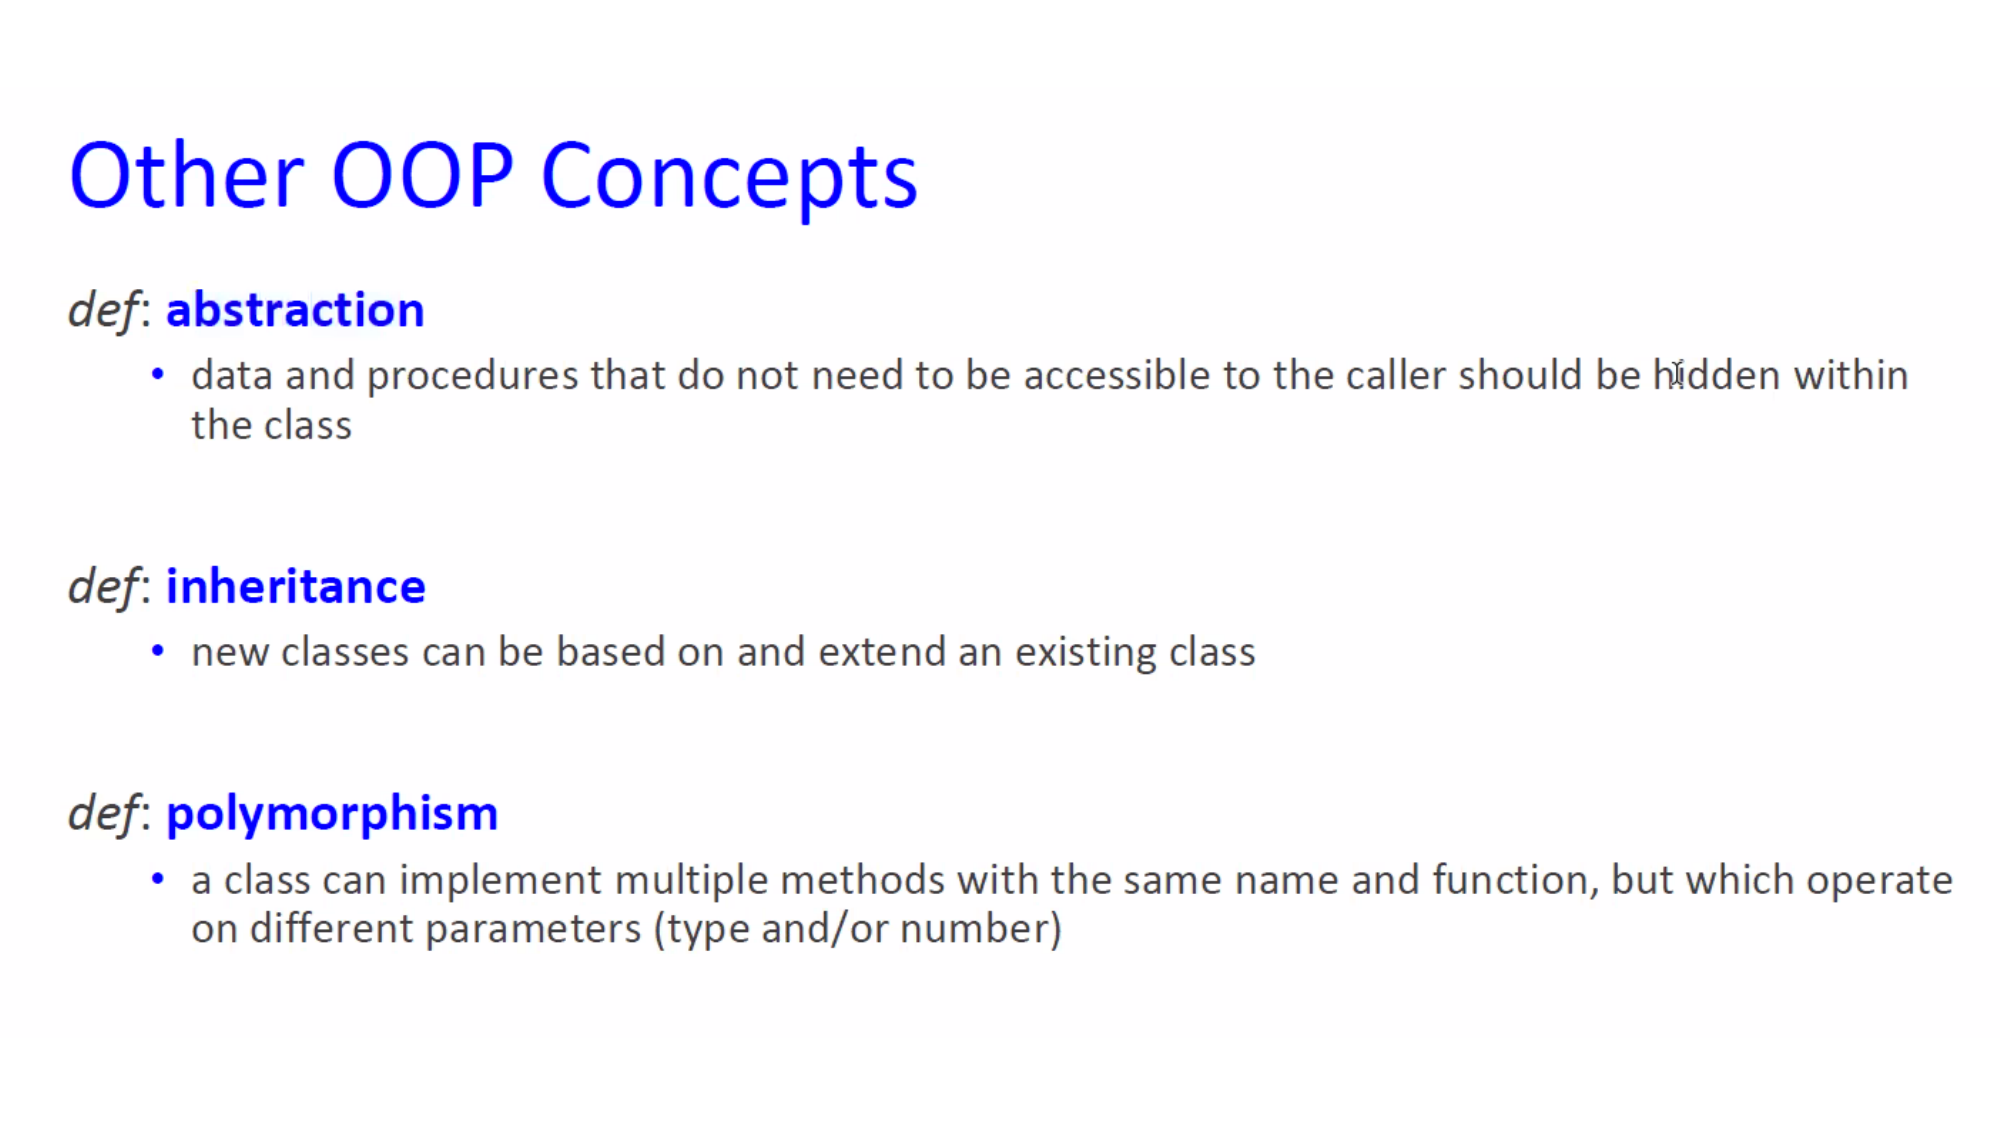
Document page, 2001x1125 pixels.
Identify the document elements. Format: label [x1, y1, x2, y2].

picture [0, 87, 2000, 1038]
